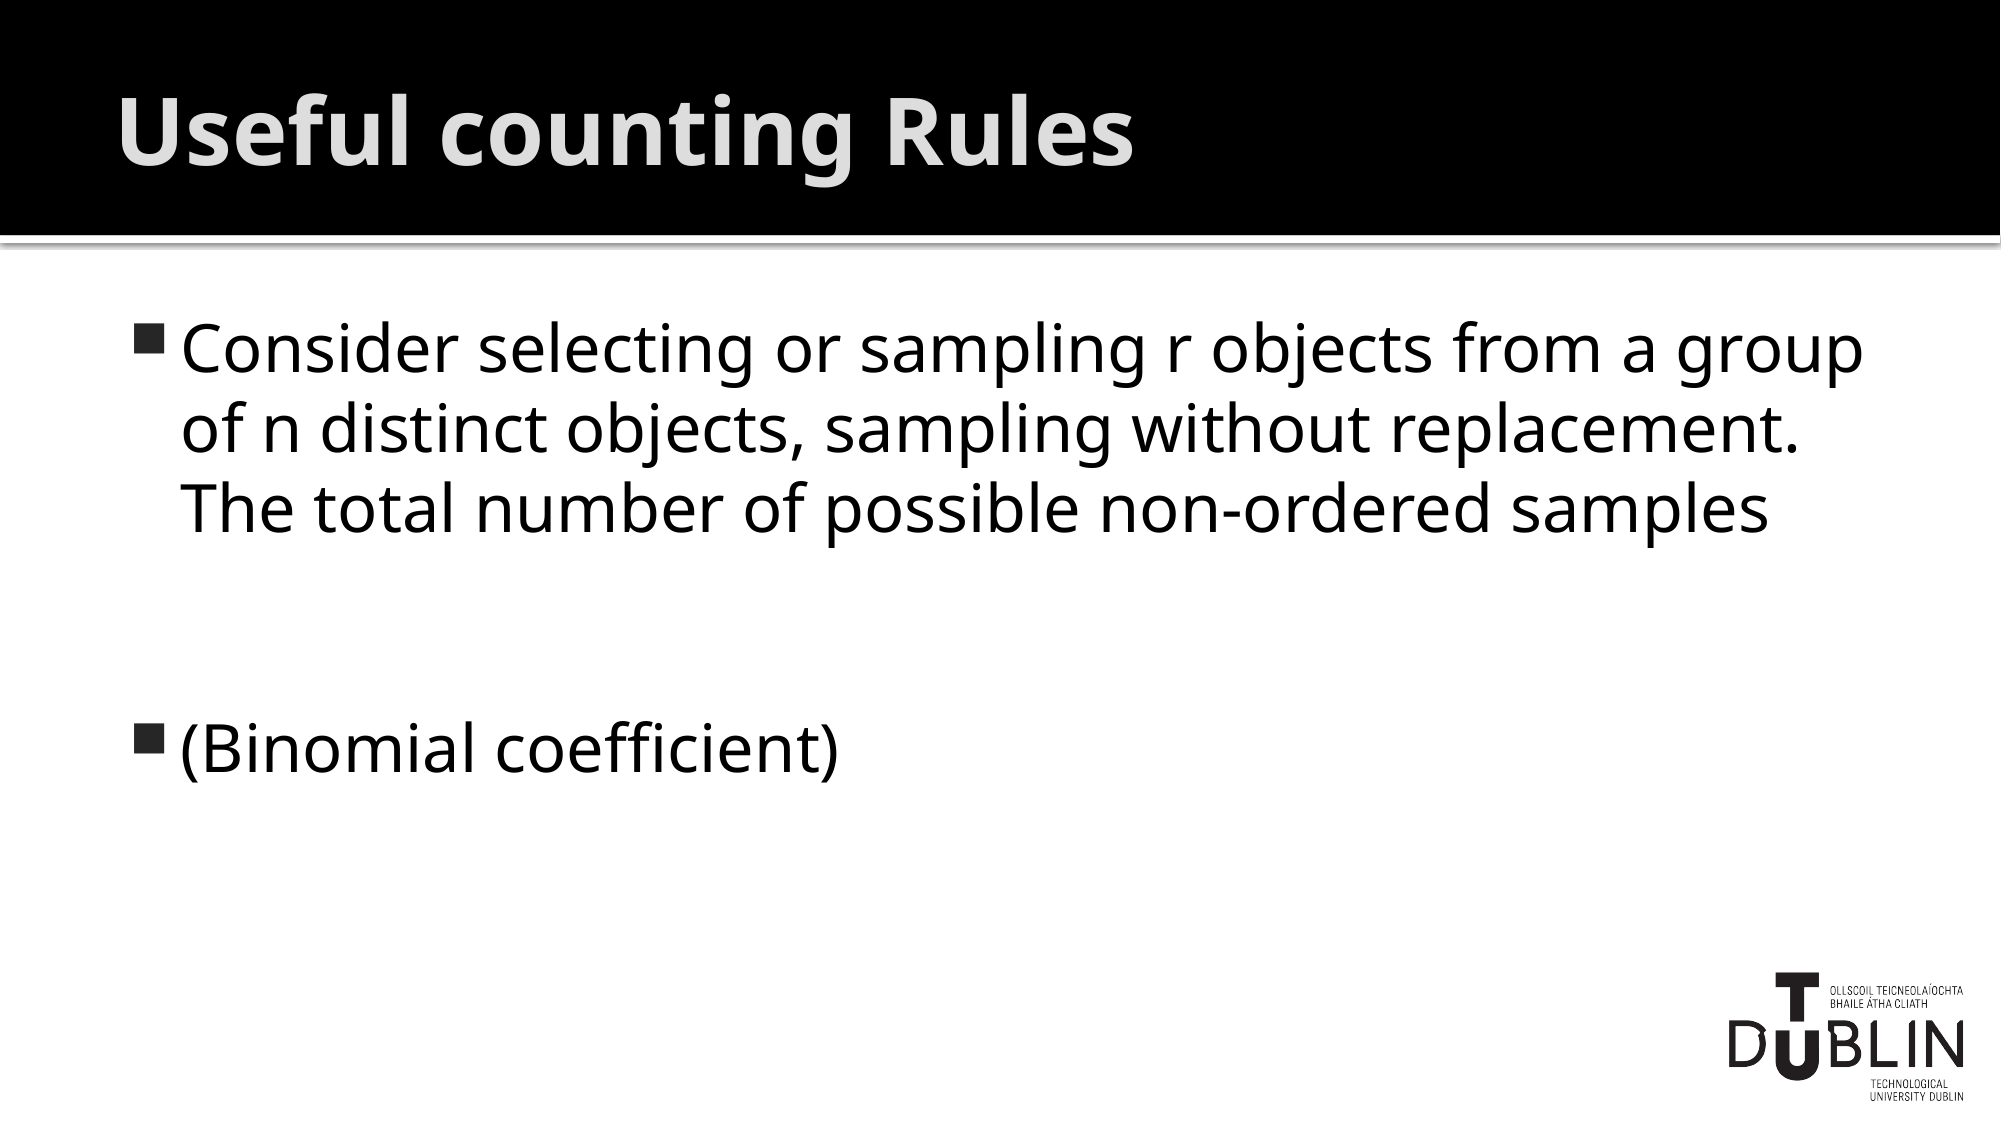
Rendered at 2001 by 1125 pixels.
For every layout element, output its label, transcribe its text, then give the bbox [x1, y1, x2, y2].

title Useful counting Rules [99, 25, 1900, 231]
picture [1694, 940, 2000, 1125]
